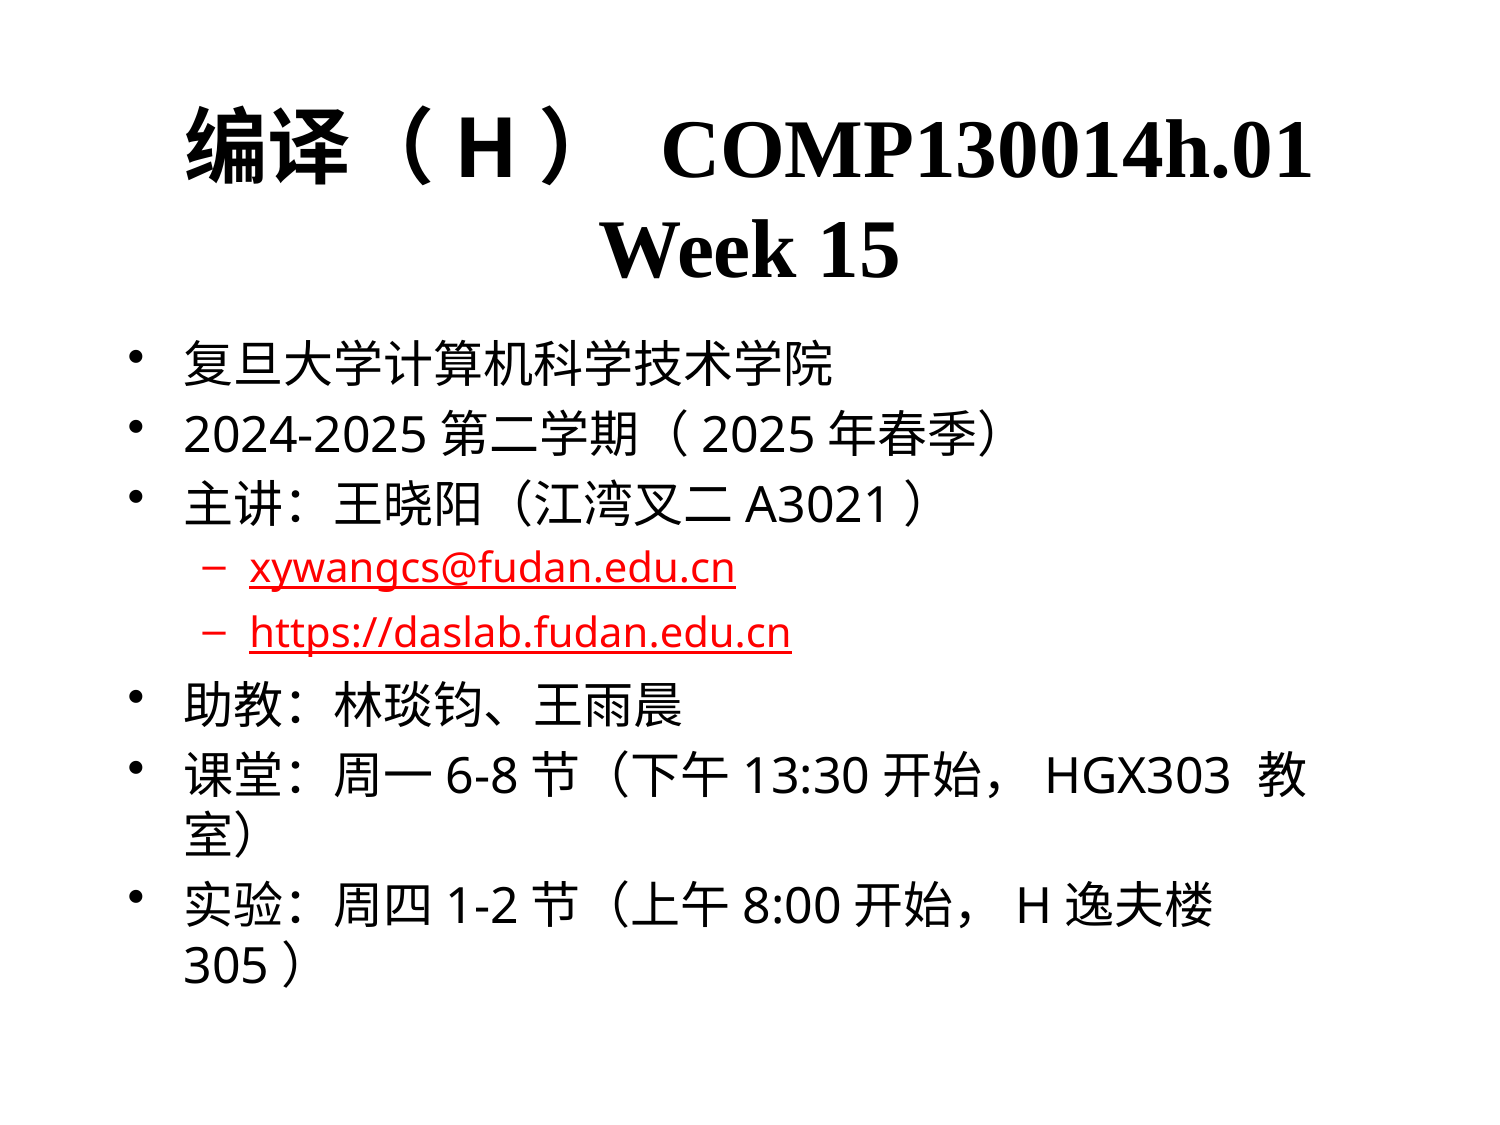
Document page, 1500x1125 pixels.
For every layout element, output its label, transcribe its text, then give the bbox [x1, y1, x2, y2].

title 编译（H） COMP130014h.01 Week 15 [112, 99, 1388, 288]
list 复旦大学计算机科学技术学院 2024-2025第二学期（2025年春季） 主讲：王晓阳（江湾叉二A3021） xywangcs@fudan.edu.cn https://daslab.fudan.edu.cn 助教：林琰钧、王雨晨 课堂：周一6-8节（下午13:30开始，HGX303 教室） 实验：周四1-2节（上午8:00开始，H逸夫楼305） [112, 324, 1388, 1000]
